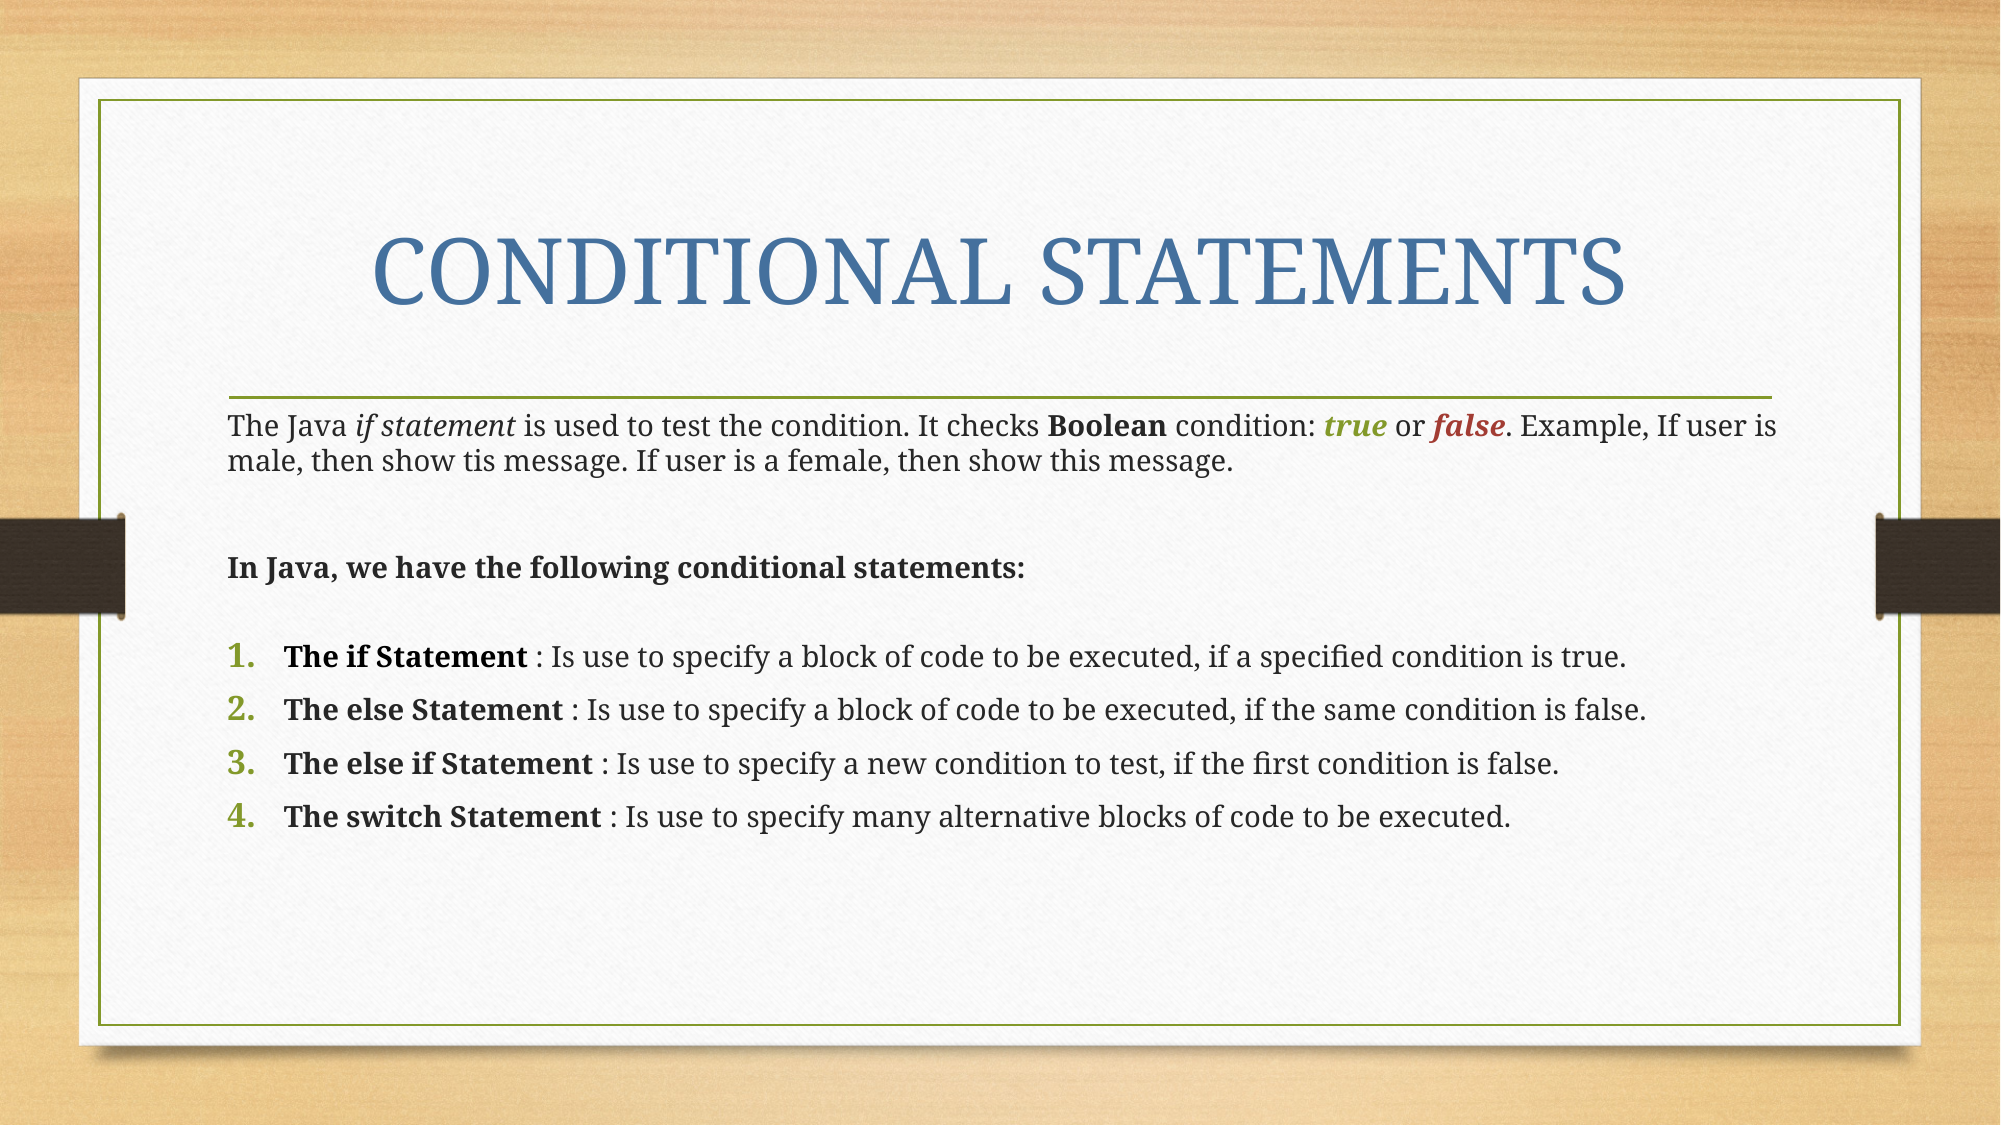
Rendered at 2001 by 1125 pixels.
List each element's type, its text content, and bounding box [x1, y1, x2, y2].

picture [0, 0, 2001, 1125]
list The Java if statement is used to test the condition. It checks Boolean condition: true or false. Example, If user is male, then show tis message. If user is a female, then show this message. In Java, we have the following conditional statements: The if Statement : Is use to specify a block of code to be executed, if a specified condition is true. The else Statement : Is use to specify a block of code to be executed, if the same condition is false. The else if Statement : Is use to specify a new condition to test, if the first condition is false. The switch Statement : Is use to specify many alternative blocks of code to be executed. [212, 399, 1876, 1026]
title CONDITIONAL STATEMENTS [212, 161, 1788, 375]
